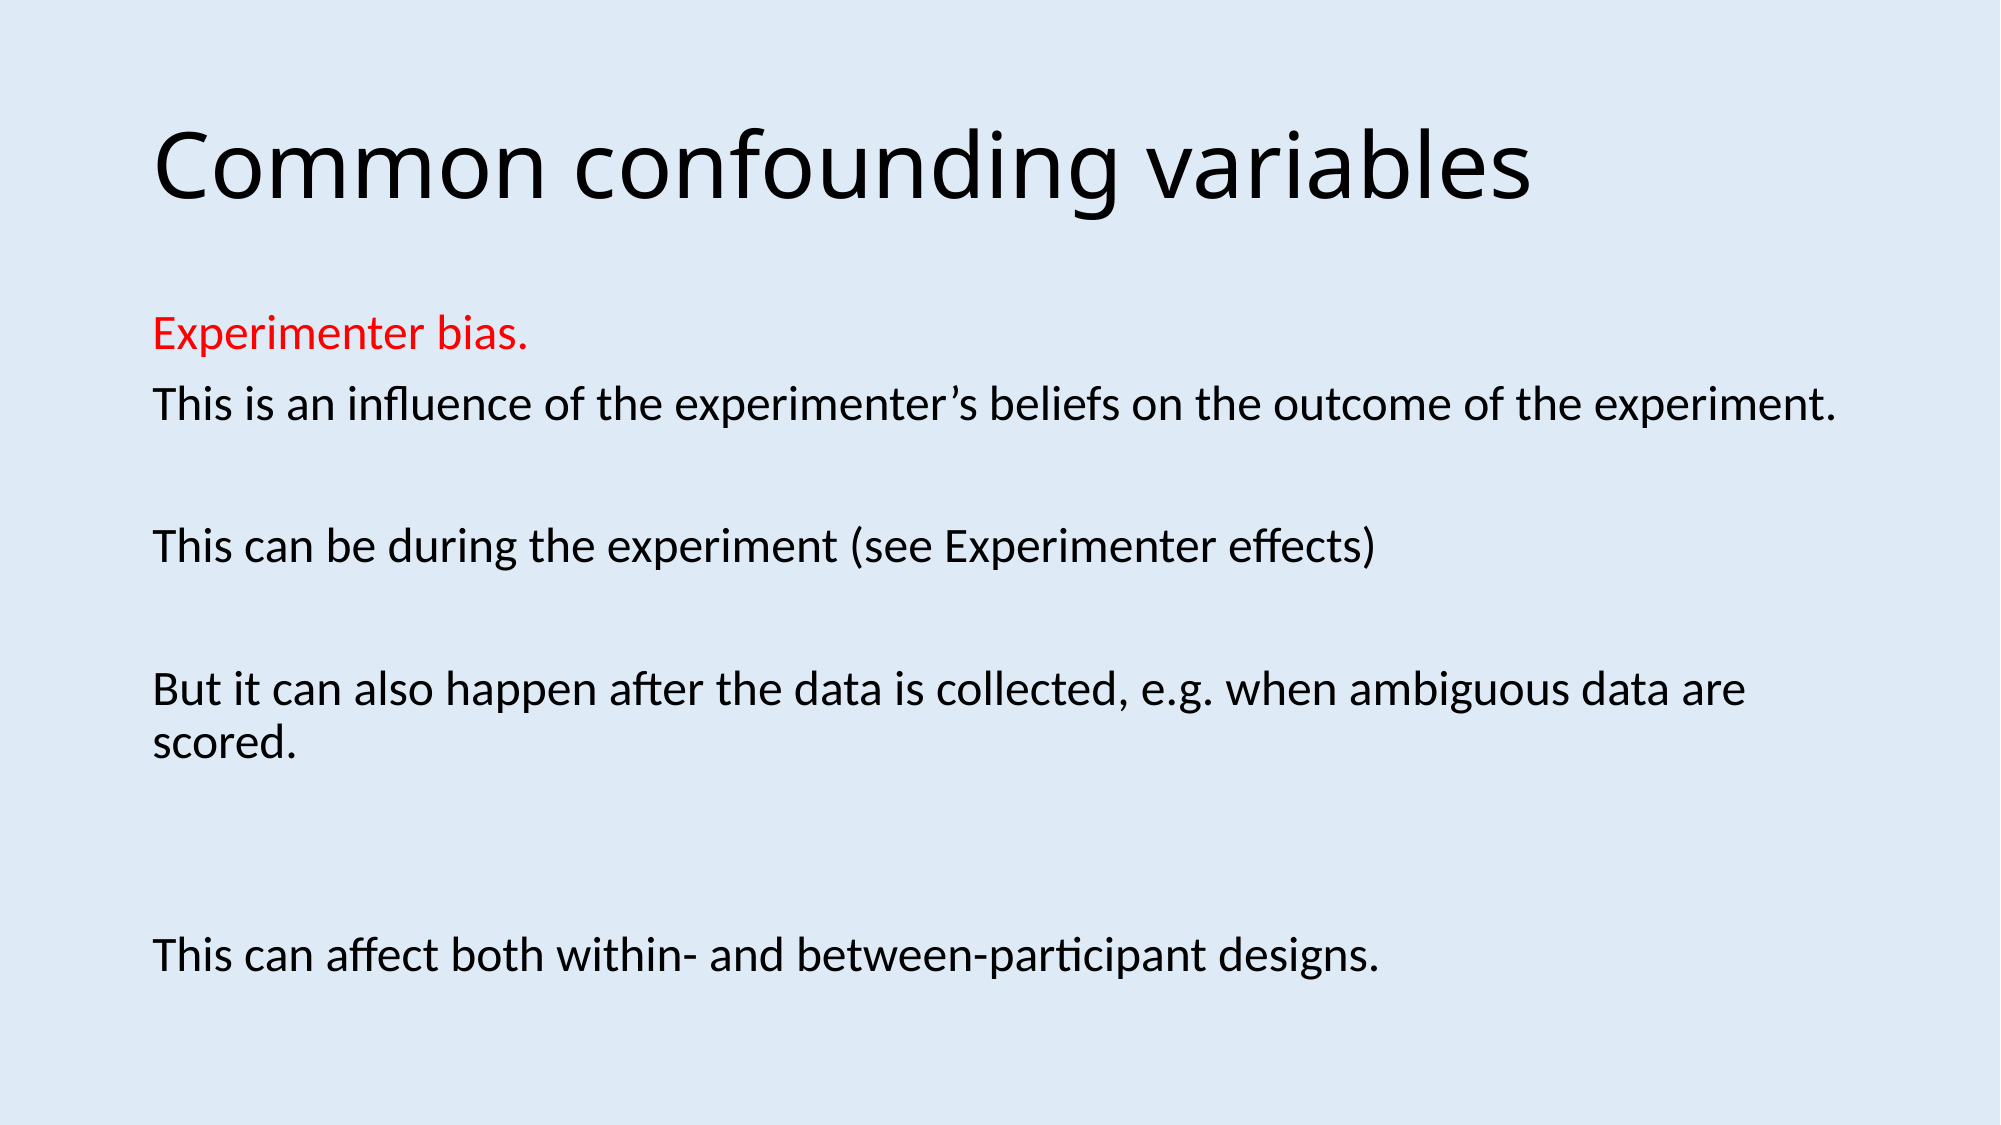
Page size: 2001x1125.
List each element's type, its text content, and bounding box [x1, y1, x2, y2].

title Common confounding variables [137, 59, 1863, 278]
list Experimenter bias. This is an influence of the experimenter’s beliefs on the outcome of the experiment. This can be during the experiment (see Experimenter effects) But it can also happen after the data is collected, e.g. when ambiguous data are scored. This can affect both within- and between-participant designs. [137, 299, 1863, 1014]
